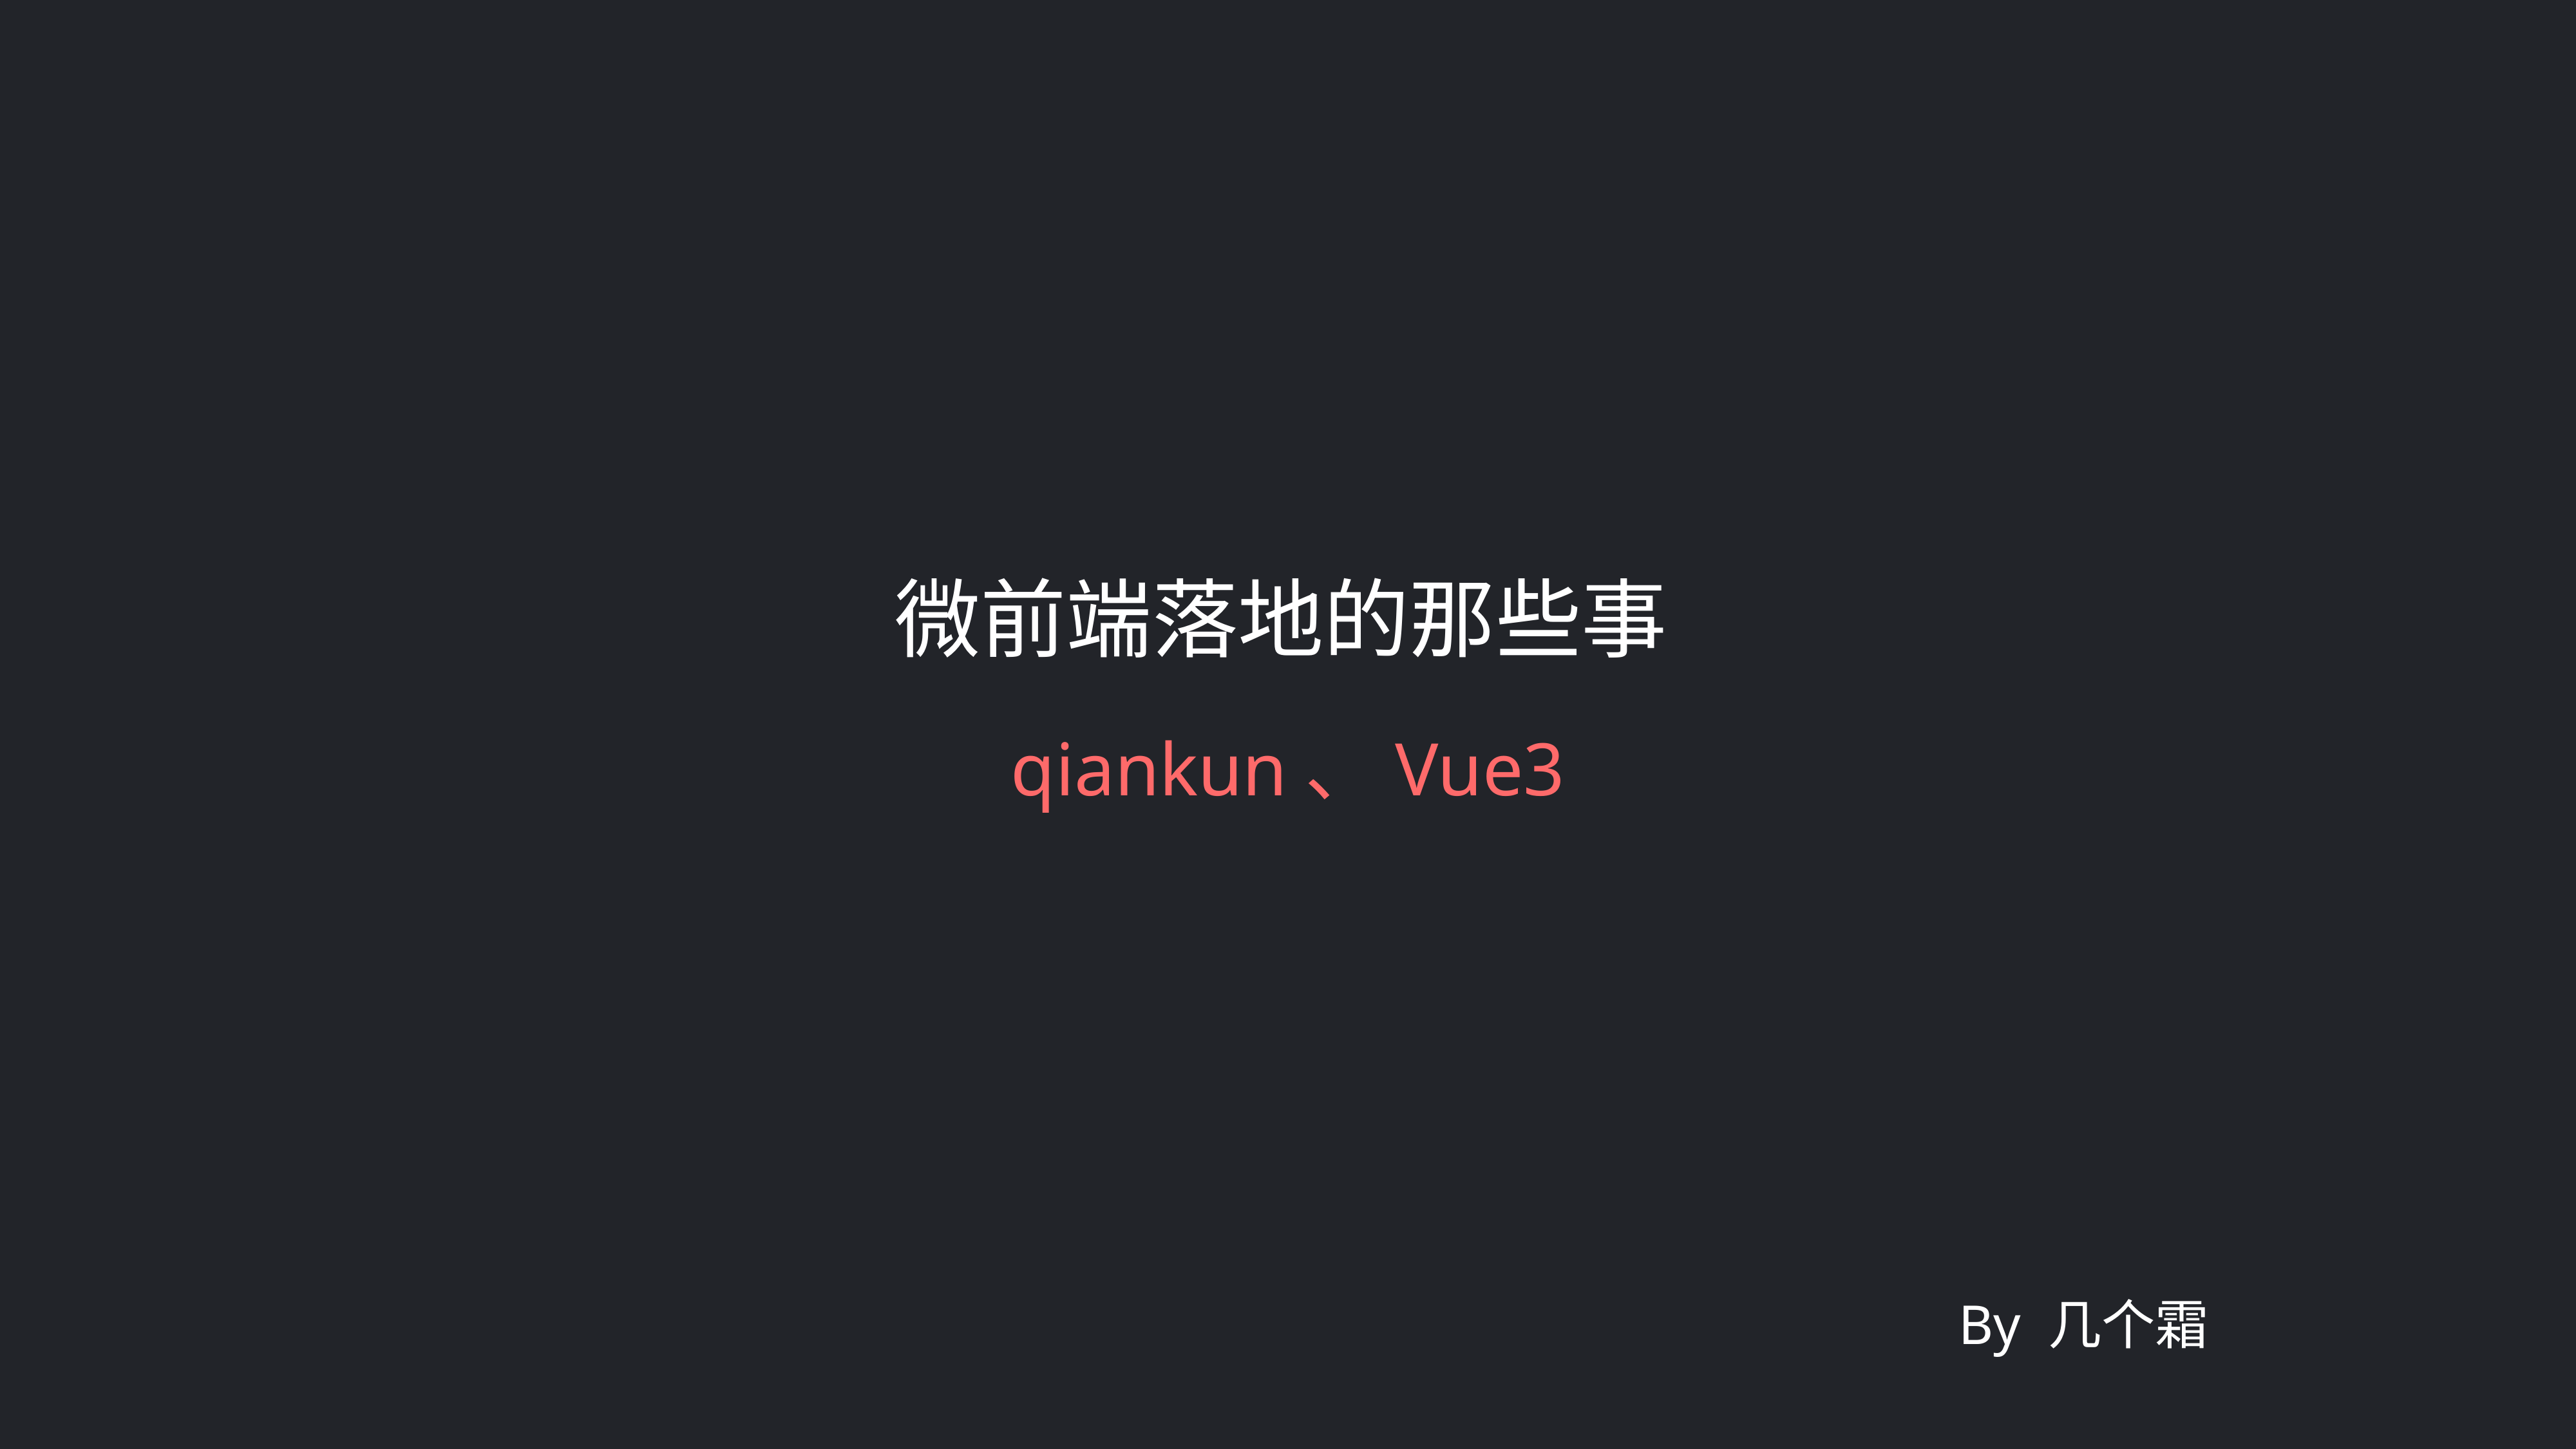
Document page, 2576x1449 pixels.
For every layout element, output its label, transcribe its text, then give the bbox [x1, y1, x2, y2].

text_box 微前端落地的那些事 [889, 515, 1687, 718]
text_box qiankun、Vue3 [1005, 717, 1571, 816]
text_box By 几个霜 [1951, 1283, 2217, 1363]
